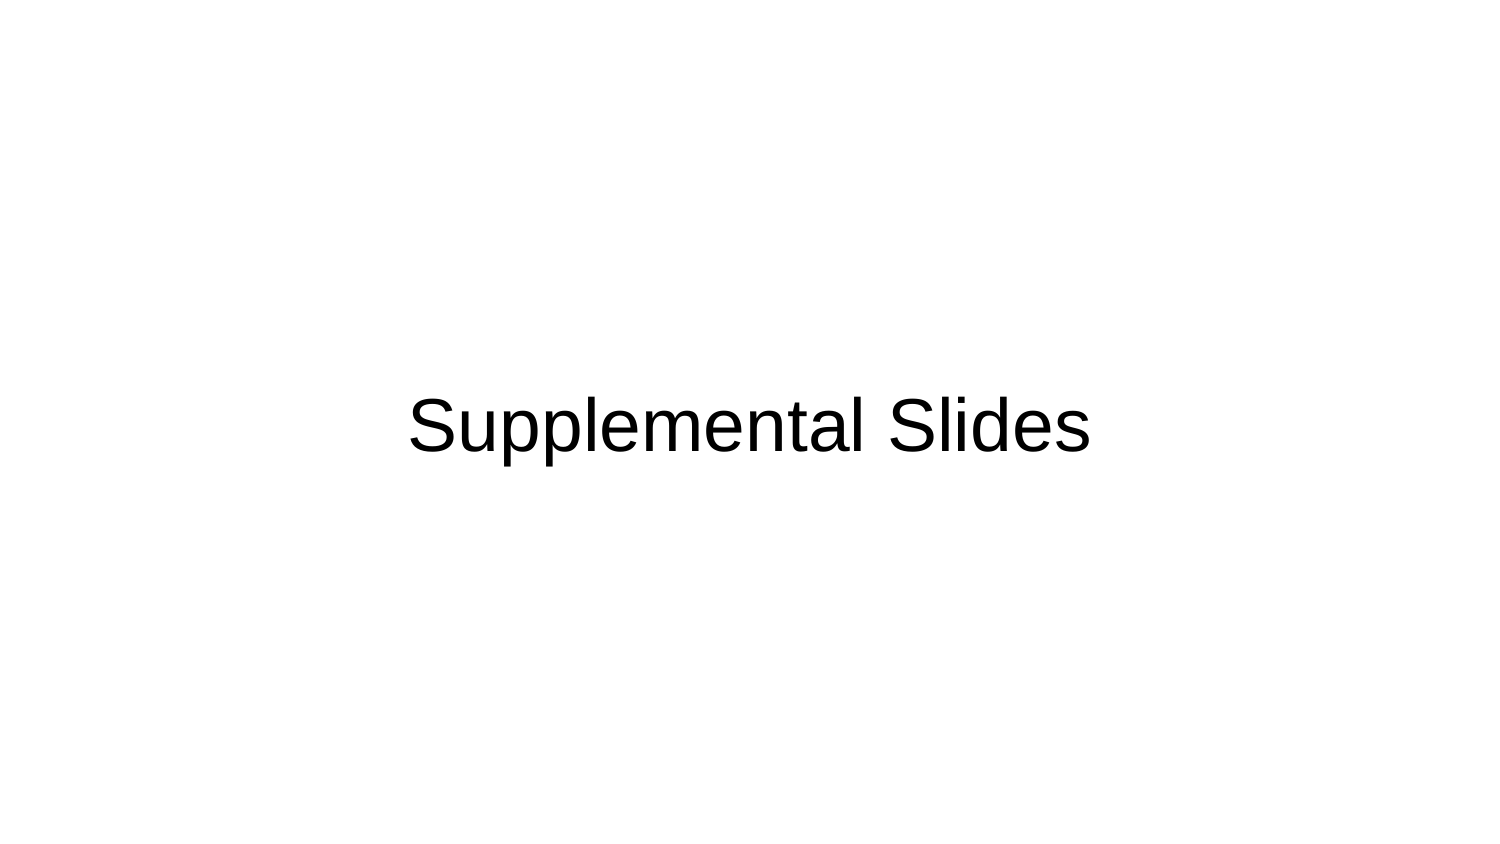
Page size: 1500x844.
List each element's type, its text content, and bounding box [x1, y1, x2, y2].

title Supplemental Slides [51, 352, 1449, 491]
